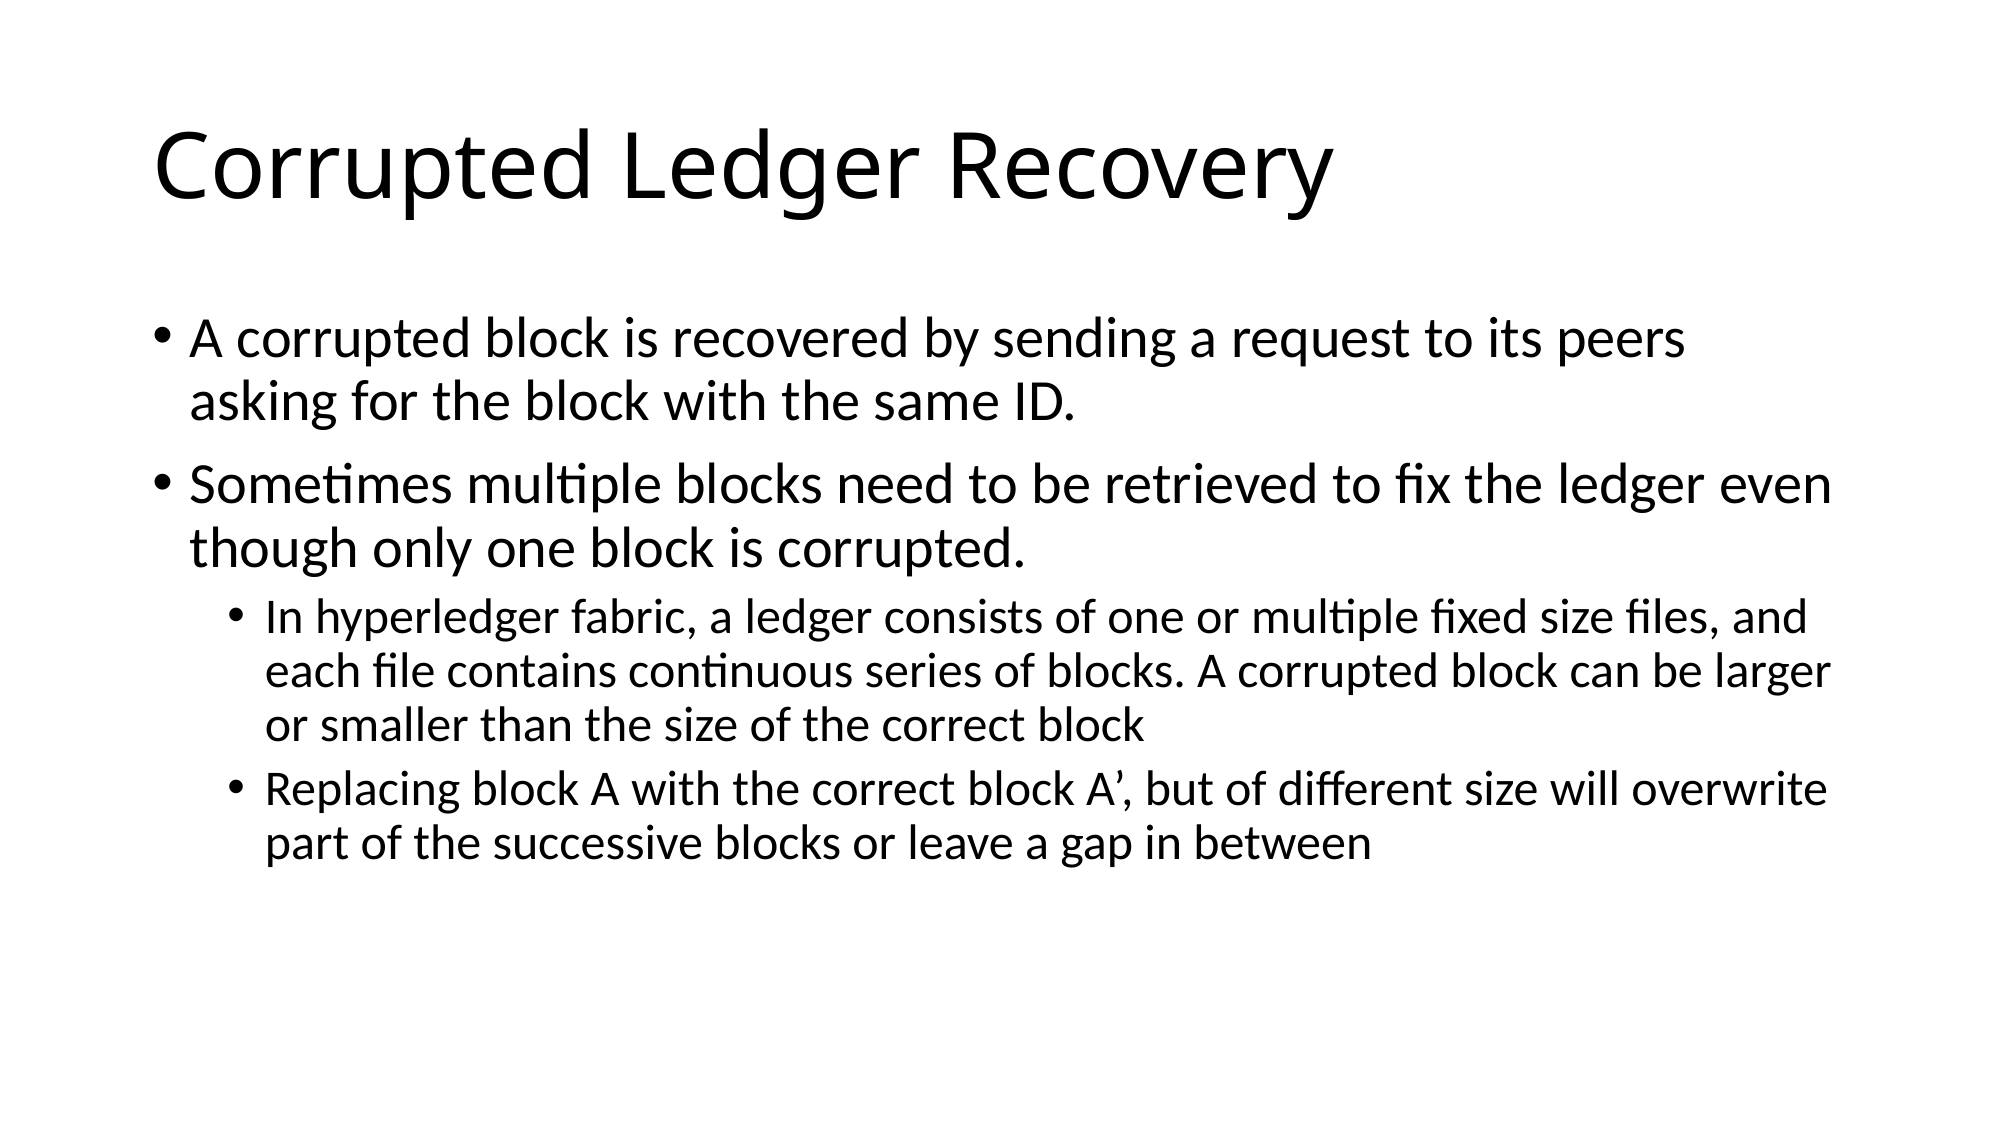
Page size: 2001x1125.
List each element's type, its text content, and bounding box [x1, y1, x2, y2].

title Corrupted Ledger Recovery [137, 59, 1863, 278]
list A corrupted block is recovered by sending a request to its peers asking for the block with the same ID. Sometimes multiple blocks need to be retrieved to fix the ledger even though only one block is corrupted. In hyperledger fabric, a ledger consists of one or multiple fixed size files, and each file contains continuous series of blocks. A corrupted block can be larger or smaller than the size of the correct block Replacing block A with the correct block A’, but of different size will overwrite part of the successive blocks or leave a gap in between [137, 299, 1863, 1014]
